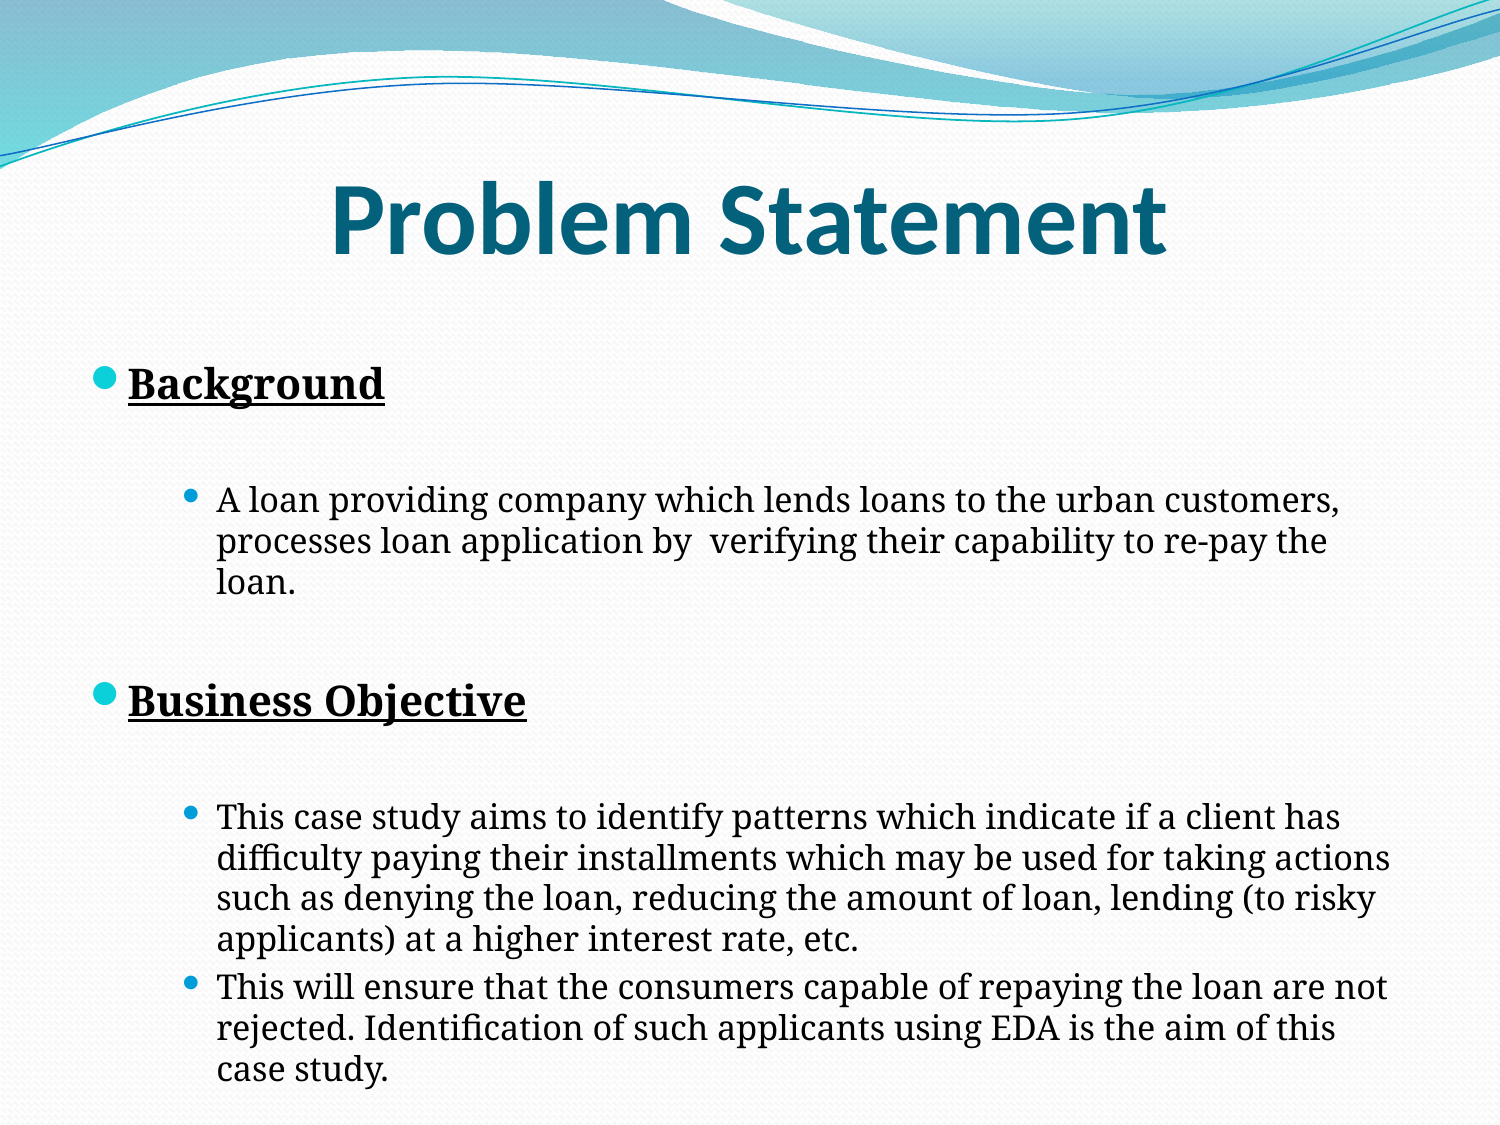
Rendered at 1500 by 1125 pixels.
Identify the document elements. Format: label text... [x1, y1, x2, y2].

title Problem Statement [75, 87, 1425, 275]
list Background A loan providing company which lends loans to the urban customers, processes loan application by verifying their capability to re-pay the loan. Business Objective This case study aims to identify patterns which indicate if a client has difficulty paying their installments which may be used for taking actions such as denying the loan, reducing the amount of loan, lending (to risky applicants) at a higher interest rate, etc. This will ensure that the consumers capable of repaying the loan are not rejected. Identification of such applicants using EDA is the aim of this case study. [75, 350, 1425, 1100]
